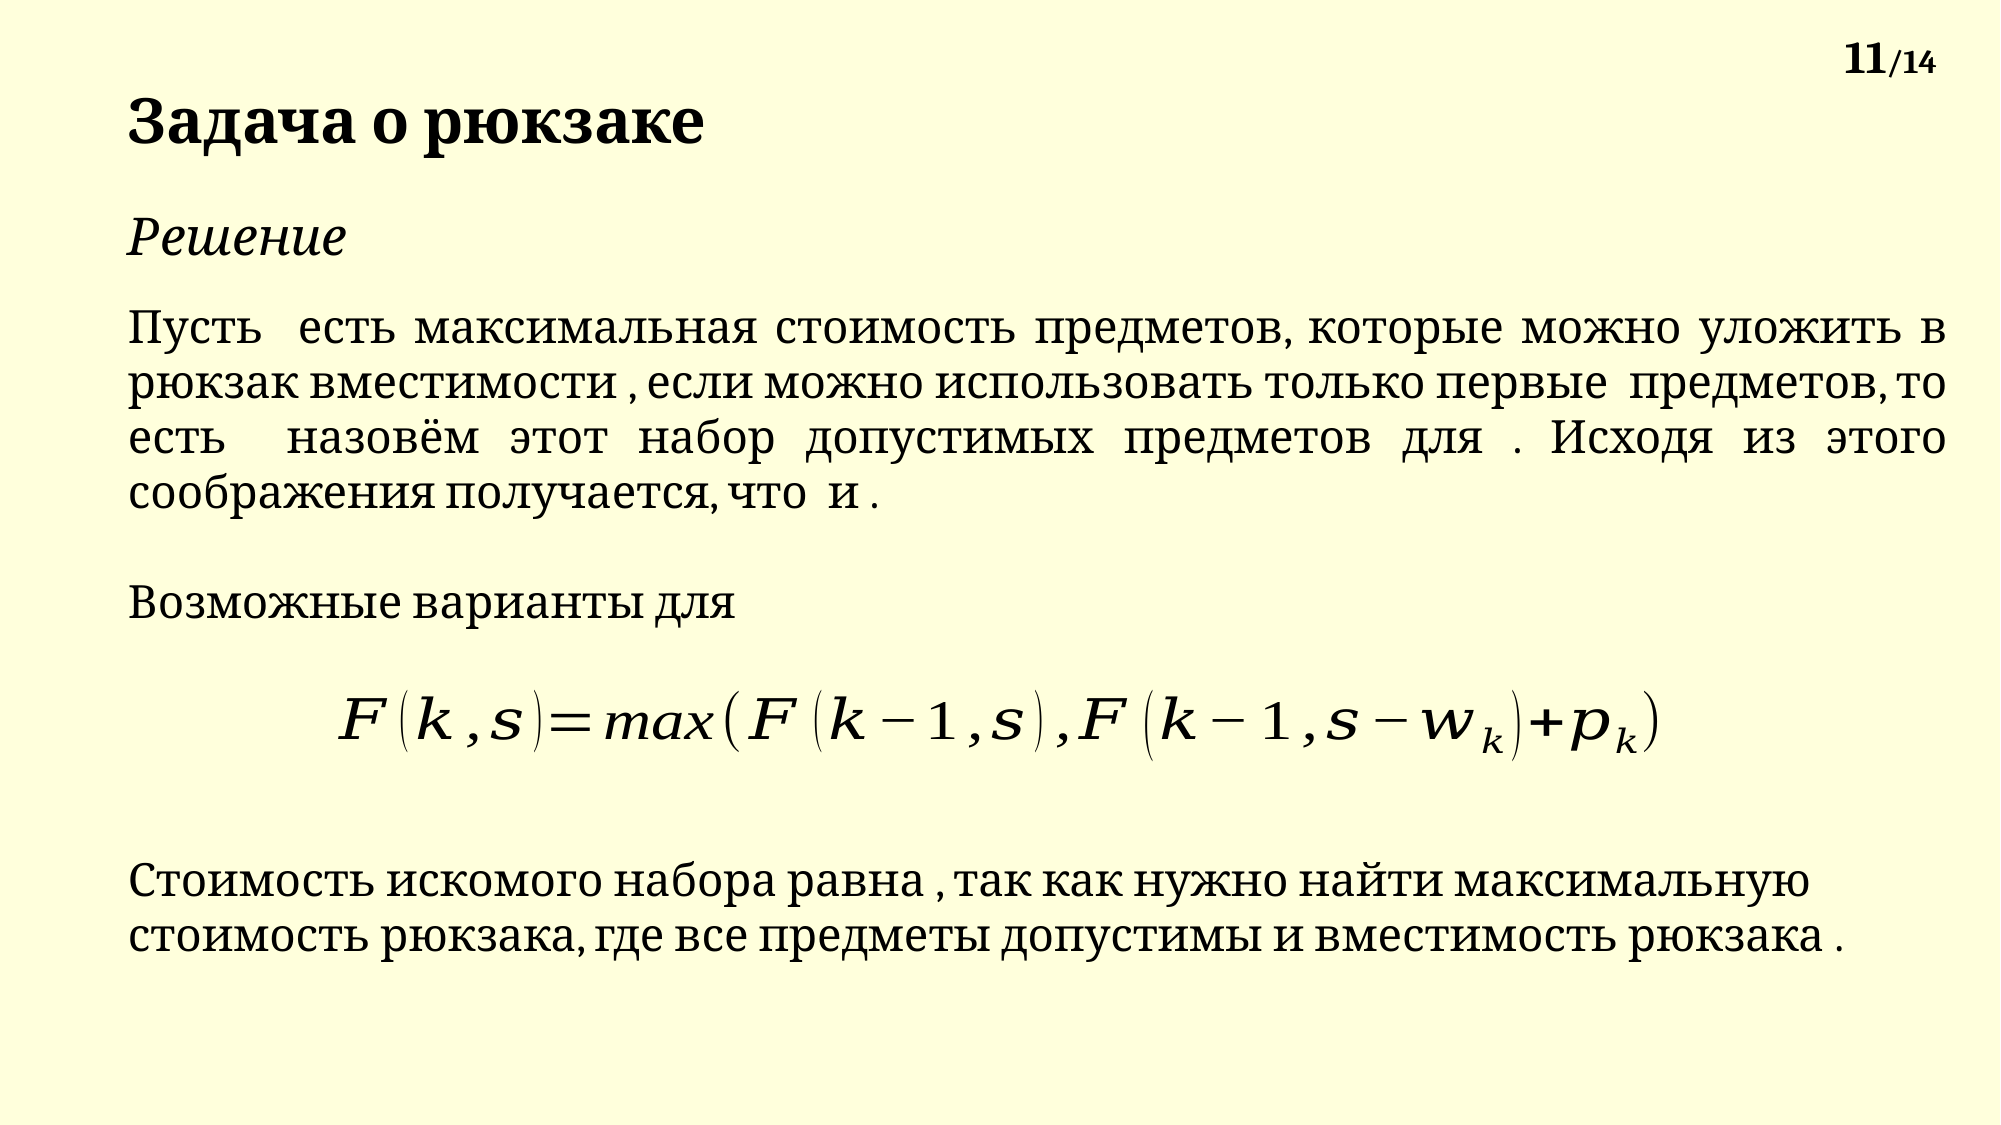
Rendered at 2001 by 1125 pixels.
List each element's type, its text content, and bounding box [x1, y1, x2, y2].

text_box Задача о рюкзаке [113, 73, 1098, 164]
text_box Решение [113, 195, 615, 274]
text_box 11/14 [1830, 20, 1973, 90]
